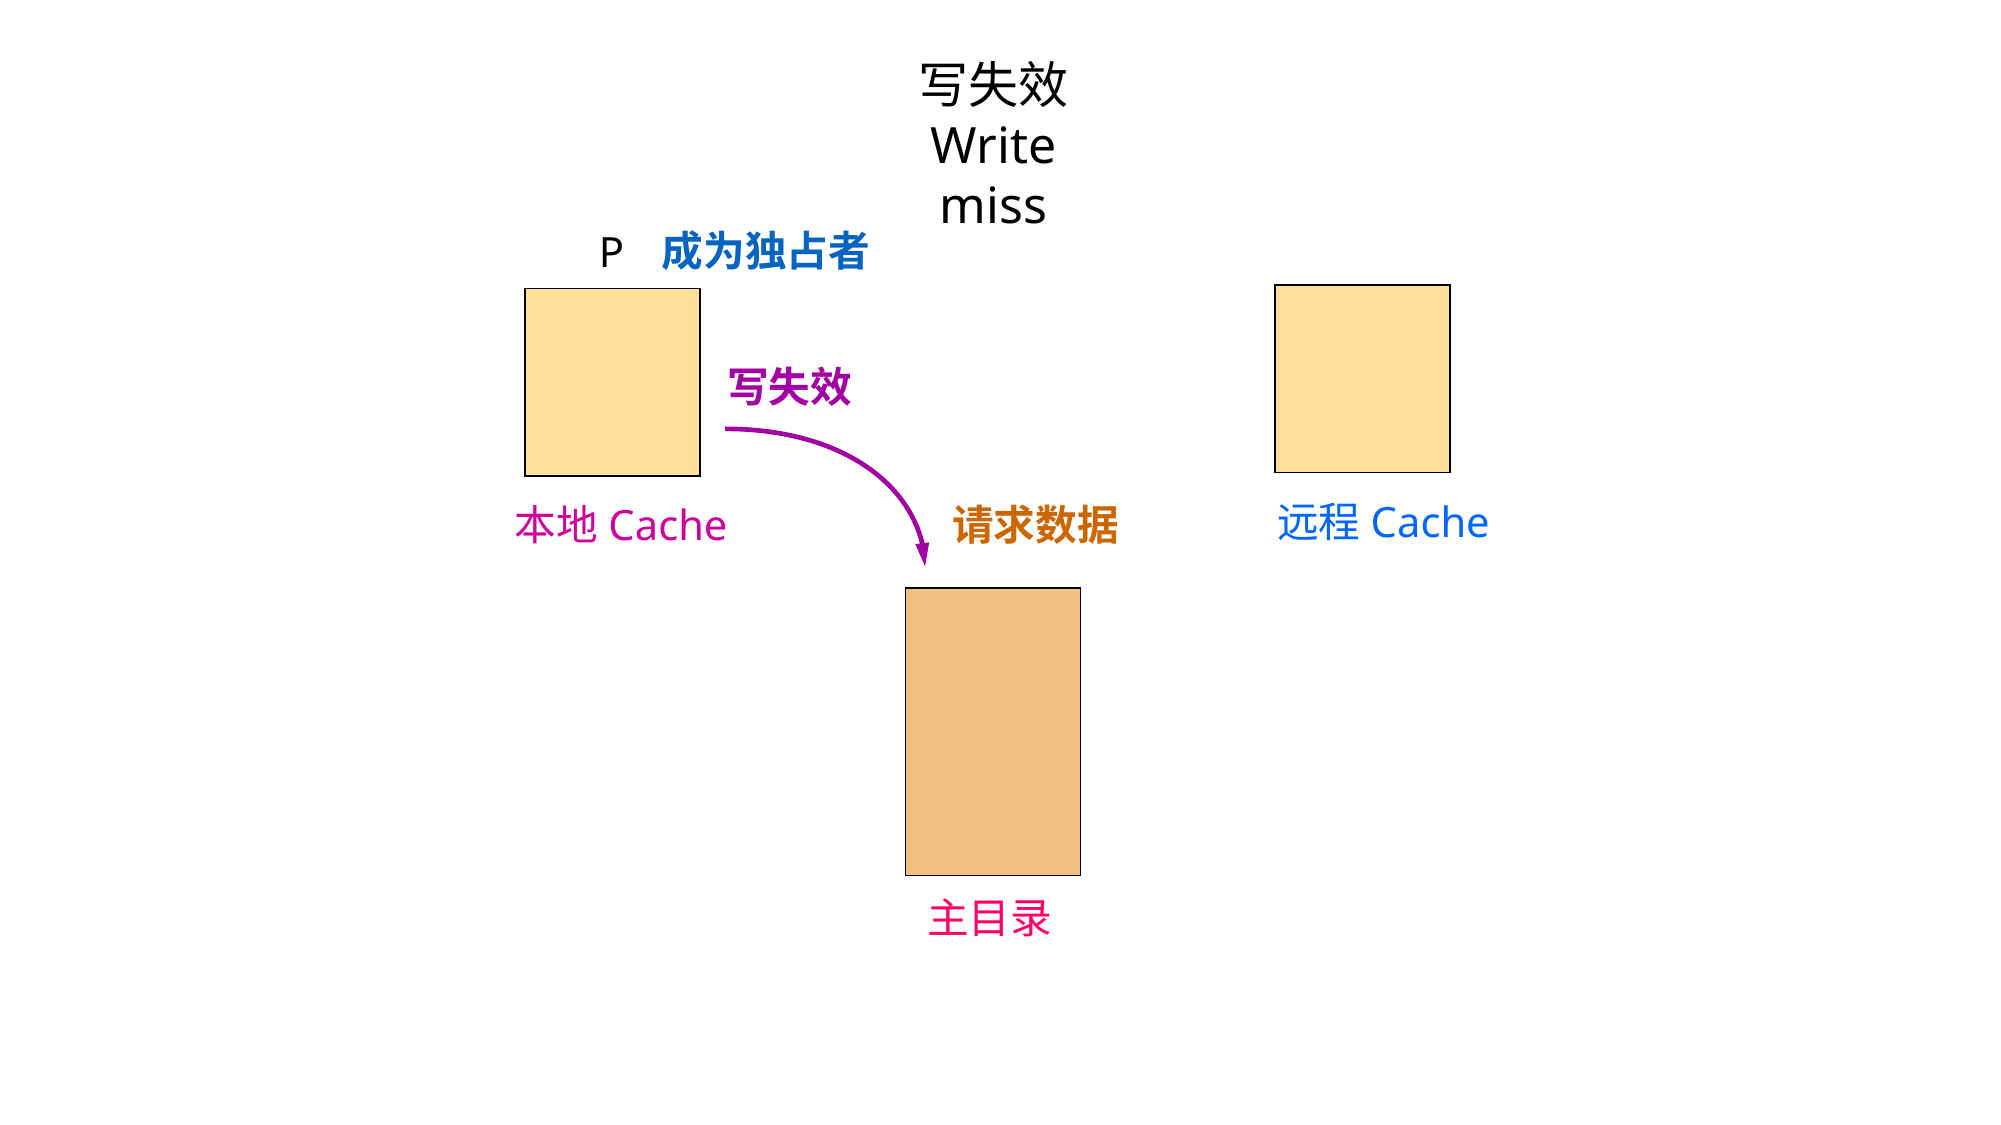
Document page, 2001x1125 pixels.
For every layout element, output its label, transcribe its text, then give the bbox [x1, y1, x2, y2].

text_box 本地Cache [500, 491, 712, 557]
text_box P [584, 218, 660, 284]
text_box 远程Cache [1262, 488, 1525, 554]
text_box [712, 353, 925, 567]
text_box [1275, 285, 1450, 473]
text_box 请求数据 [937, 491, 1150, 557]
text_box 写失效 Write miss [862, 46, 1125, 242]
text_box 主目录 [912, 889, 1125, 950]
text_box [905, 588, 1081, 876]
text_box [525, 288, 700, 476]
text_box 成为独占者 [646, 217, 1010, 282]
